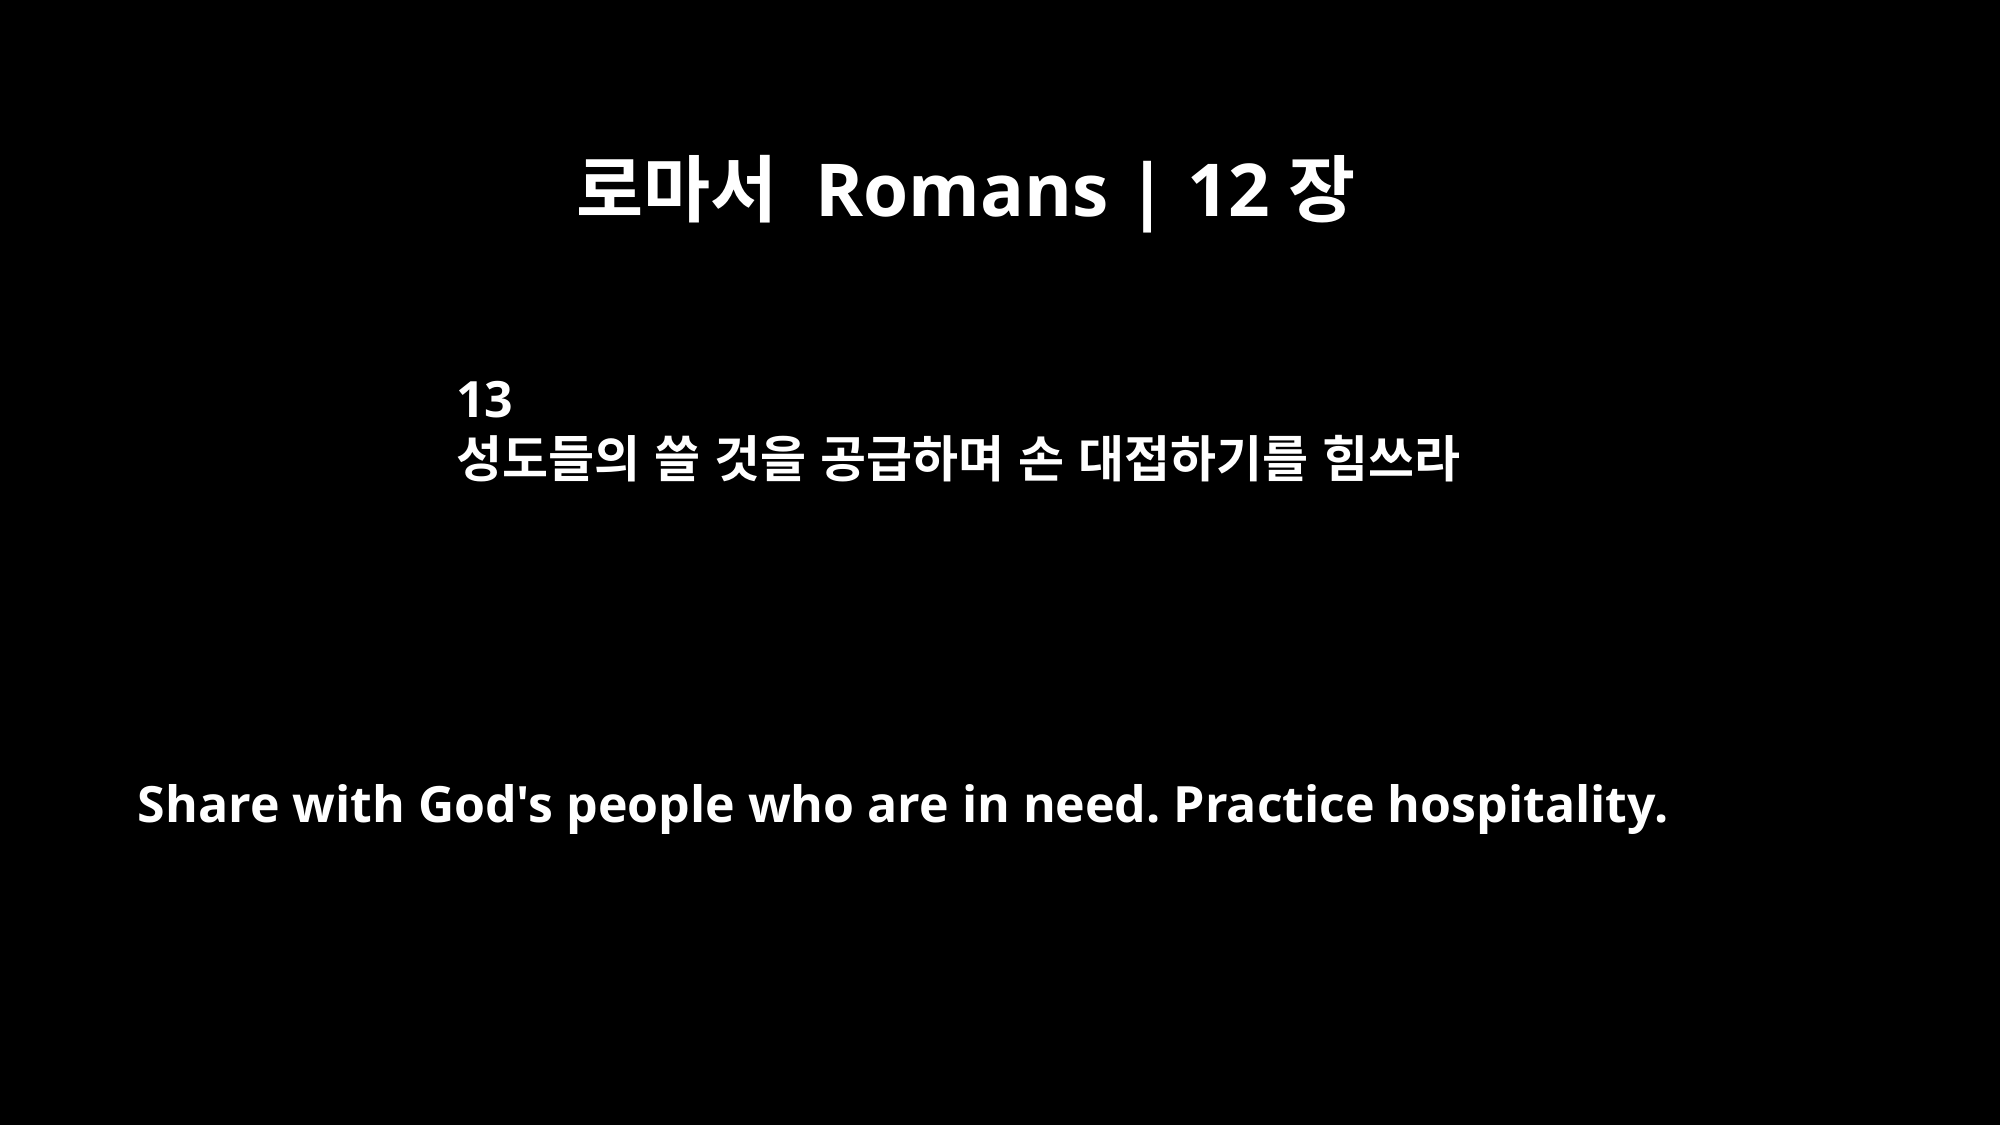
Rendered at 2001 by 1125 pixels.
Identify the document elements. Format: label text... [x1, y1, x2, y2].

text_box Share with God's people who are in need. Practice hospitality. [123, 764, 1685, 840]
text_box 로마서 Romans | 12장 [561, 136, 1371, 239]
text_box 13 성도들의 쓸 것을 공급하며 손 대접하기를 힘쓰라 [441, 359, 1476, 495]
